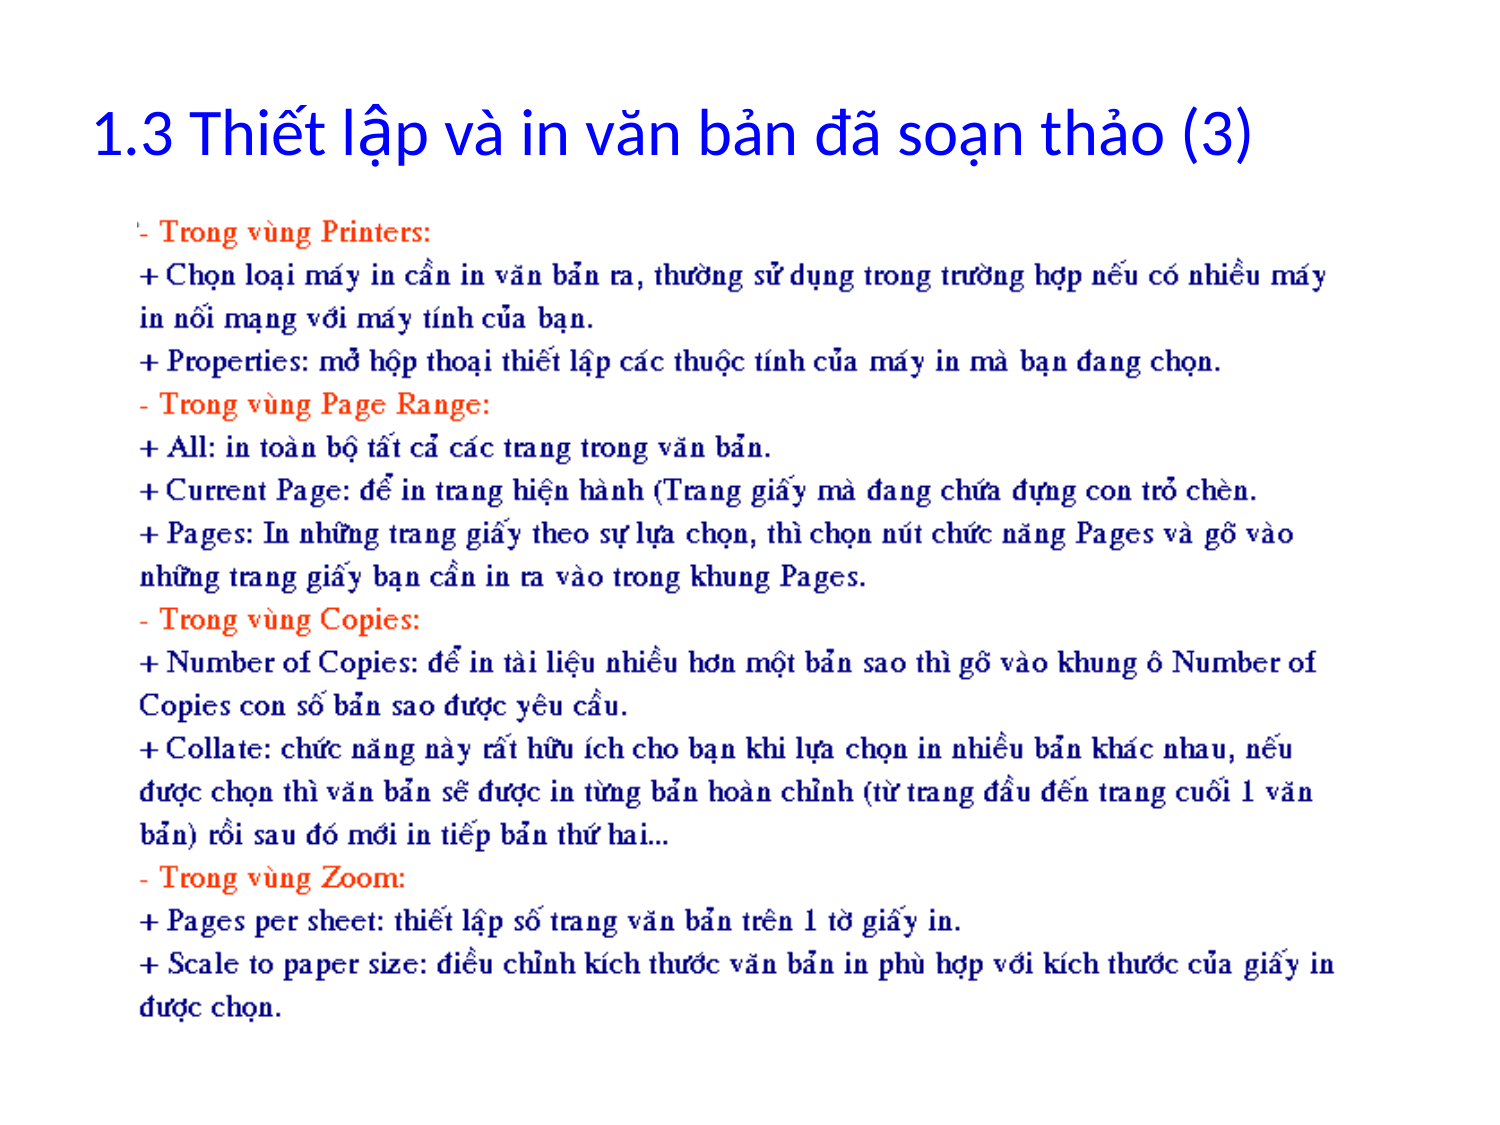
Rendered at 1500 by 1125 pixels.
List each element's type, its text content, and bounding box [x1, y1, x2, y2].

title 1.3 Thiết lập và in văn bản đã soạn thảo (3) [75, 45, 1425, 213]
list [137, 216, 1363, 1051]
